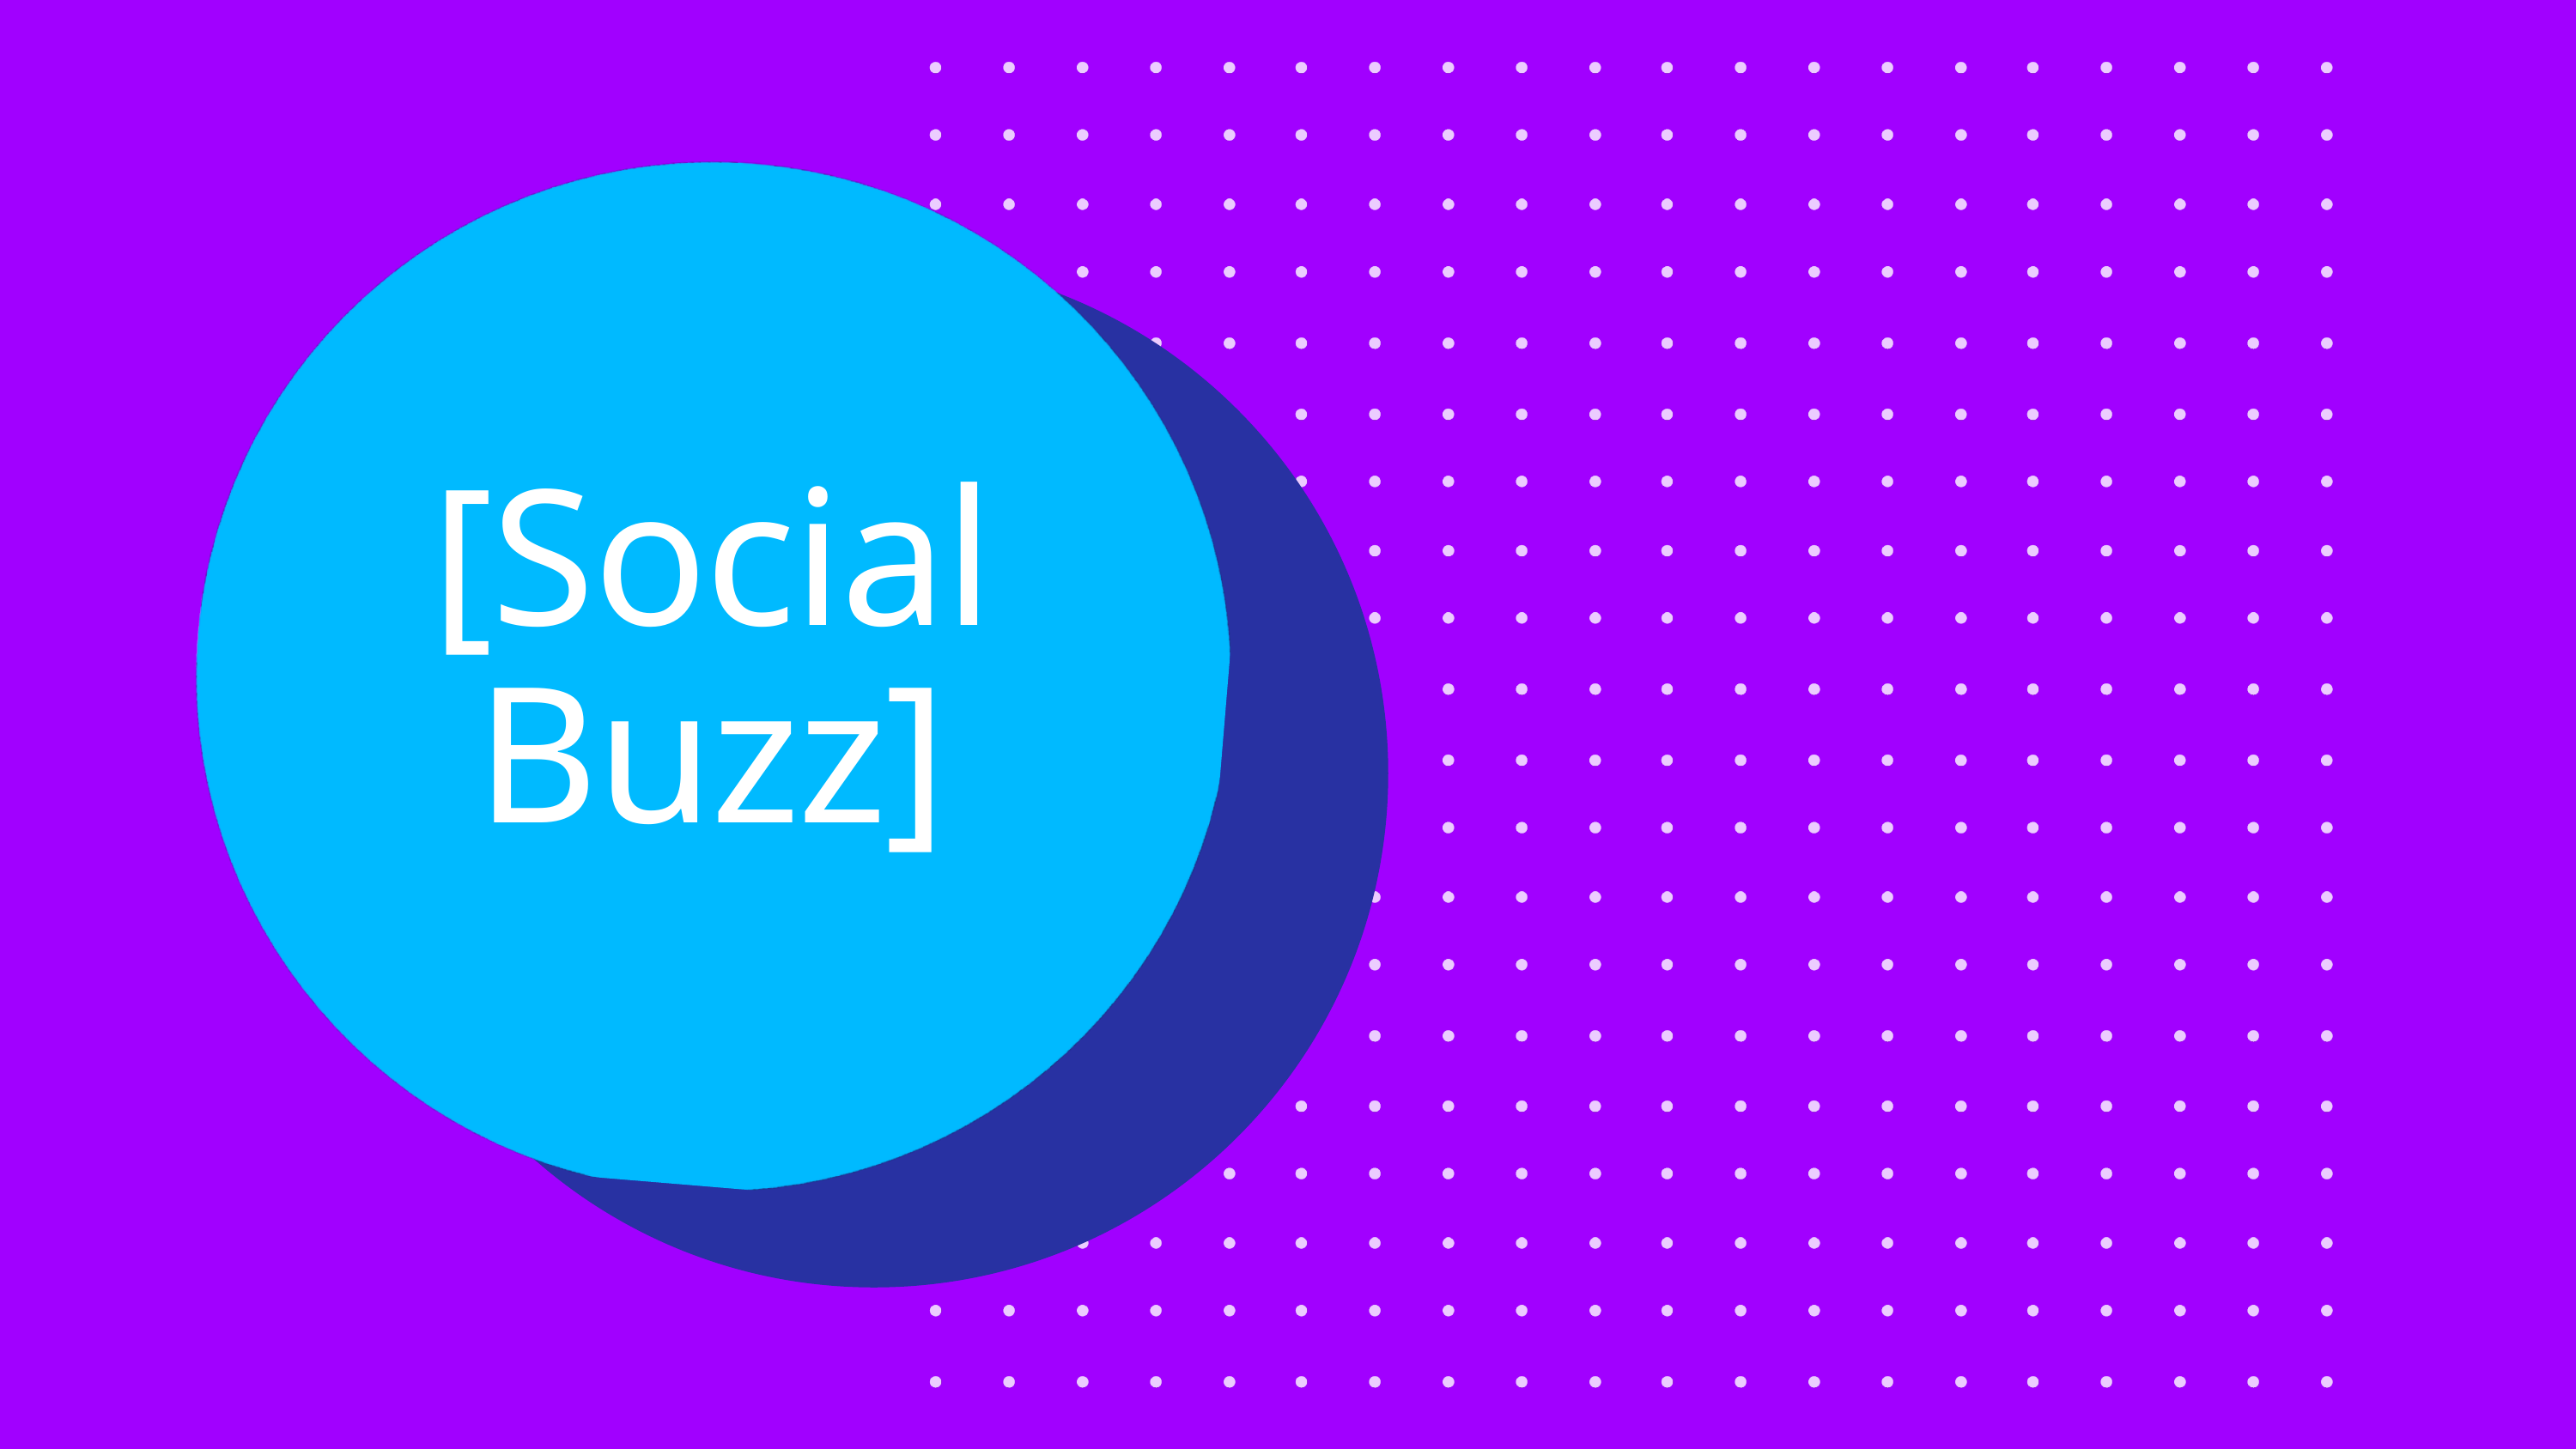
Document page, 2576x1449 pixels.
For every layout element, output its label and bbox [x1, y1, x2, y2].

text_box [155, 115, 1388, 1288]
text_box [921, 57, 2337, 1392]
